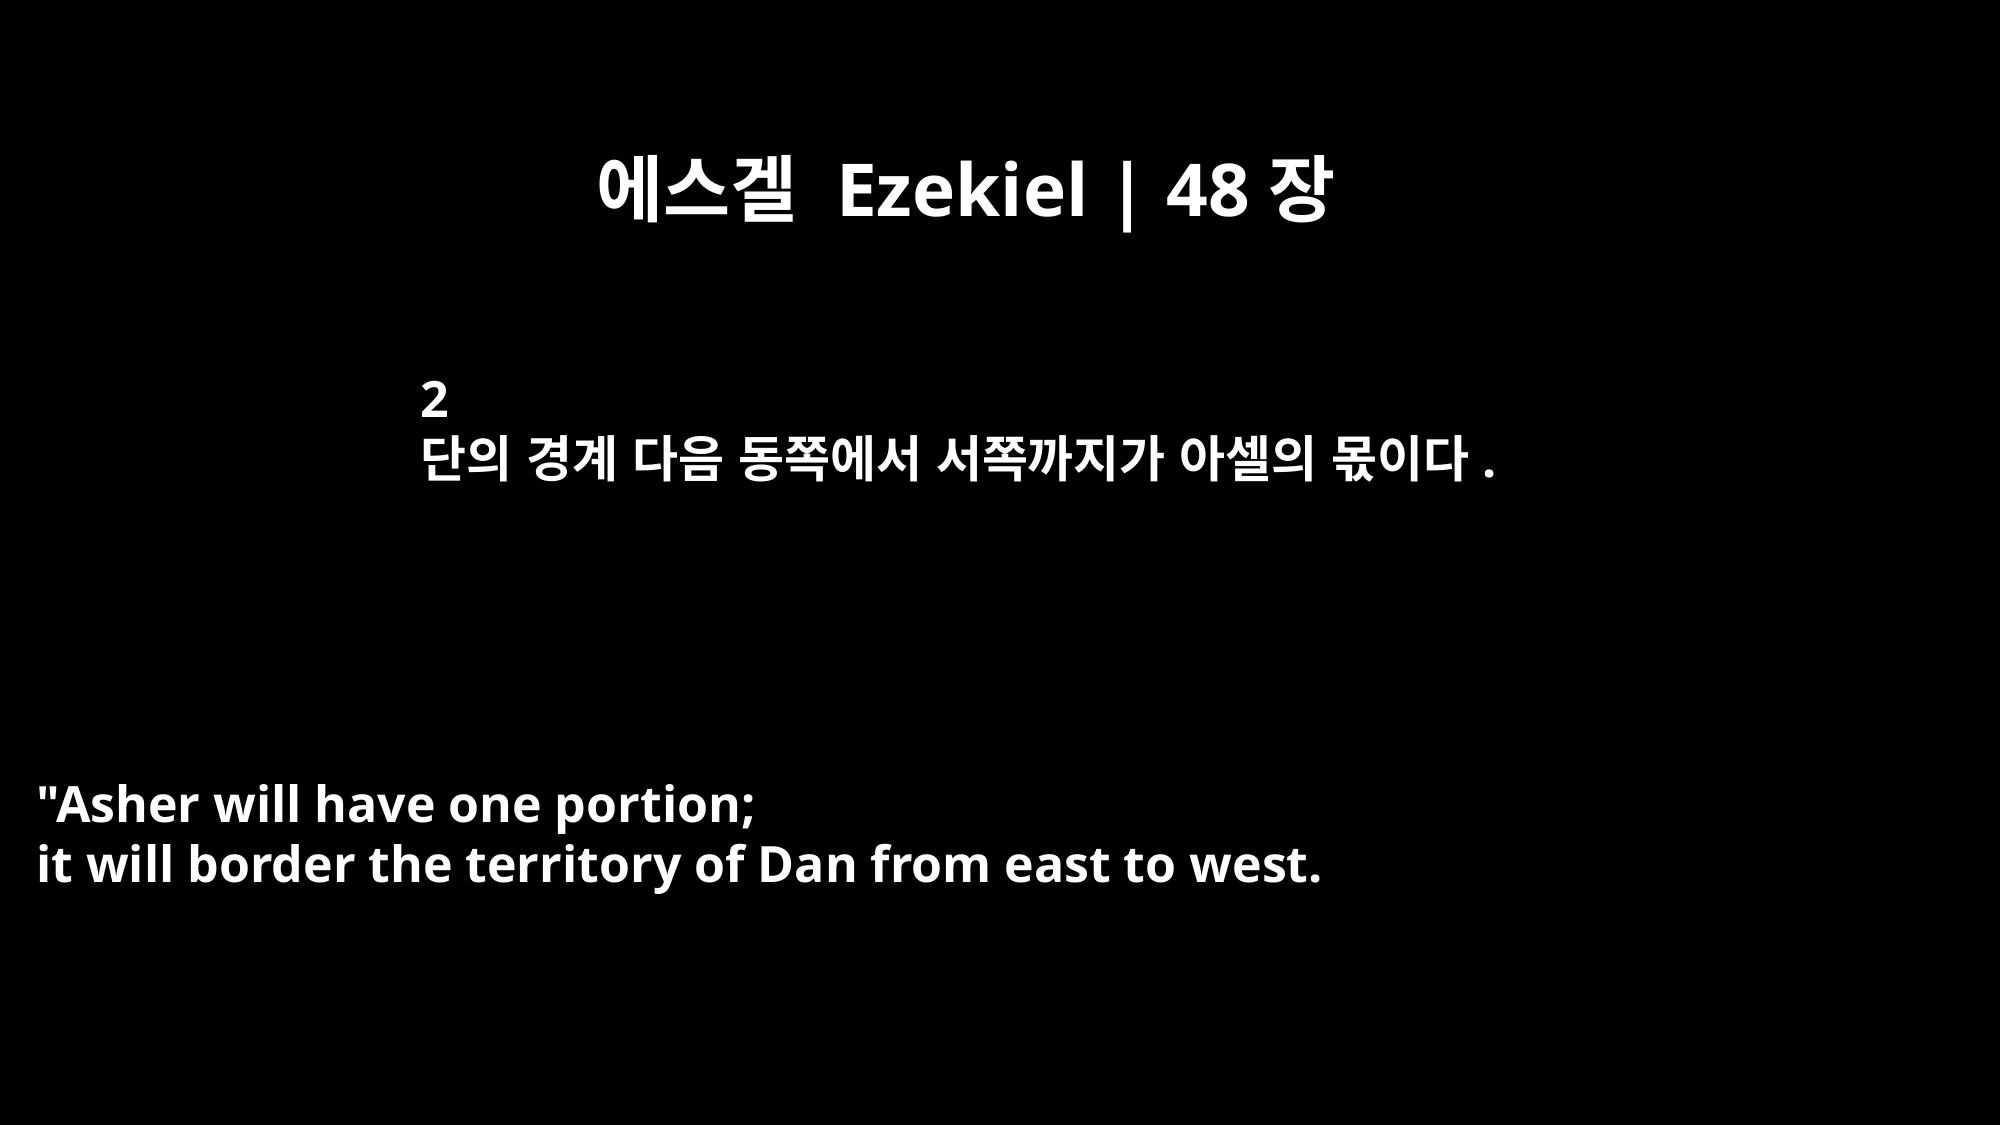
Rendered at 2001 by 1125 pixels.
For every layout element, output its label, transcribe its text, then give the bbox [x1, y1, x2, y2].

text_box 에스겔 Ezekiel | 48장 [581, 136, 1351, 239]
text_box "Asher will have one portion; it will border the territory of Dan from east to west. [21, 764, 1339, 900]
text_box 2 단의 경계 다음 동쪽에서 서쪽까지가 아셀의 몫이다. [405, 359, 1512, 495]
